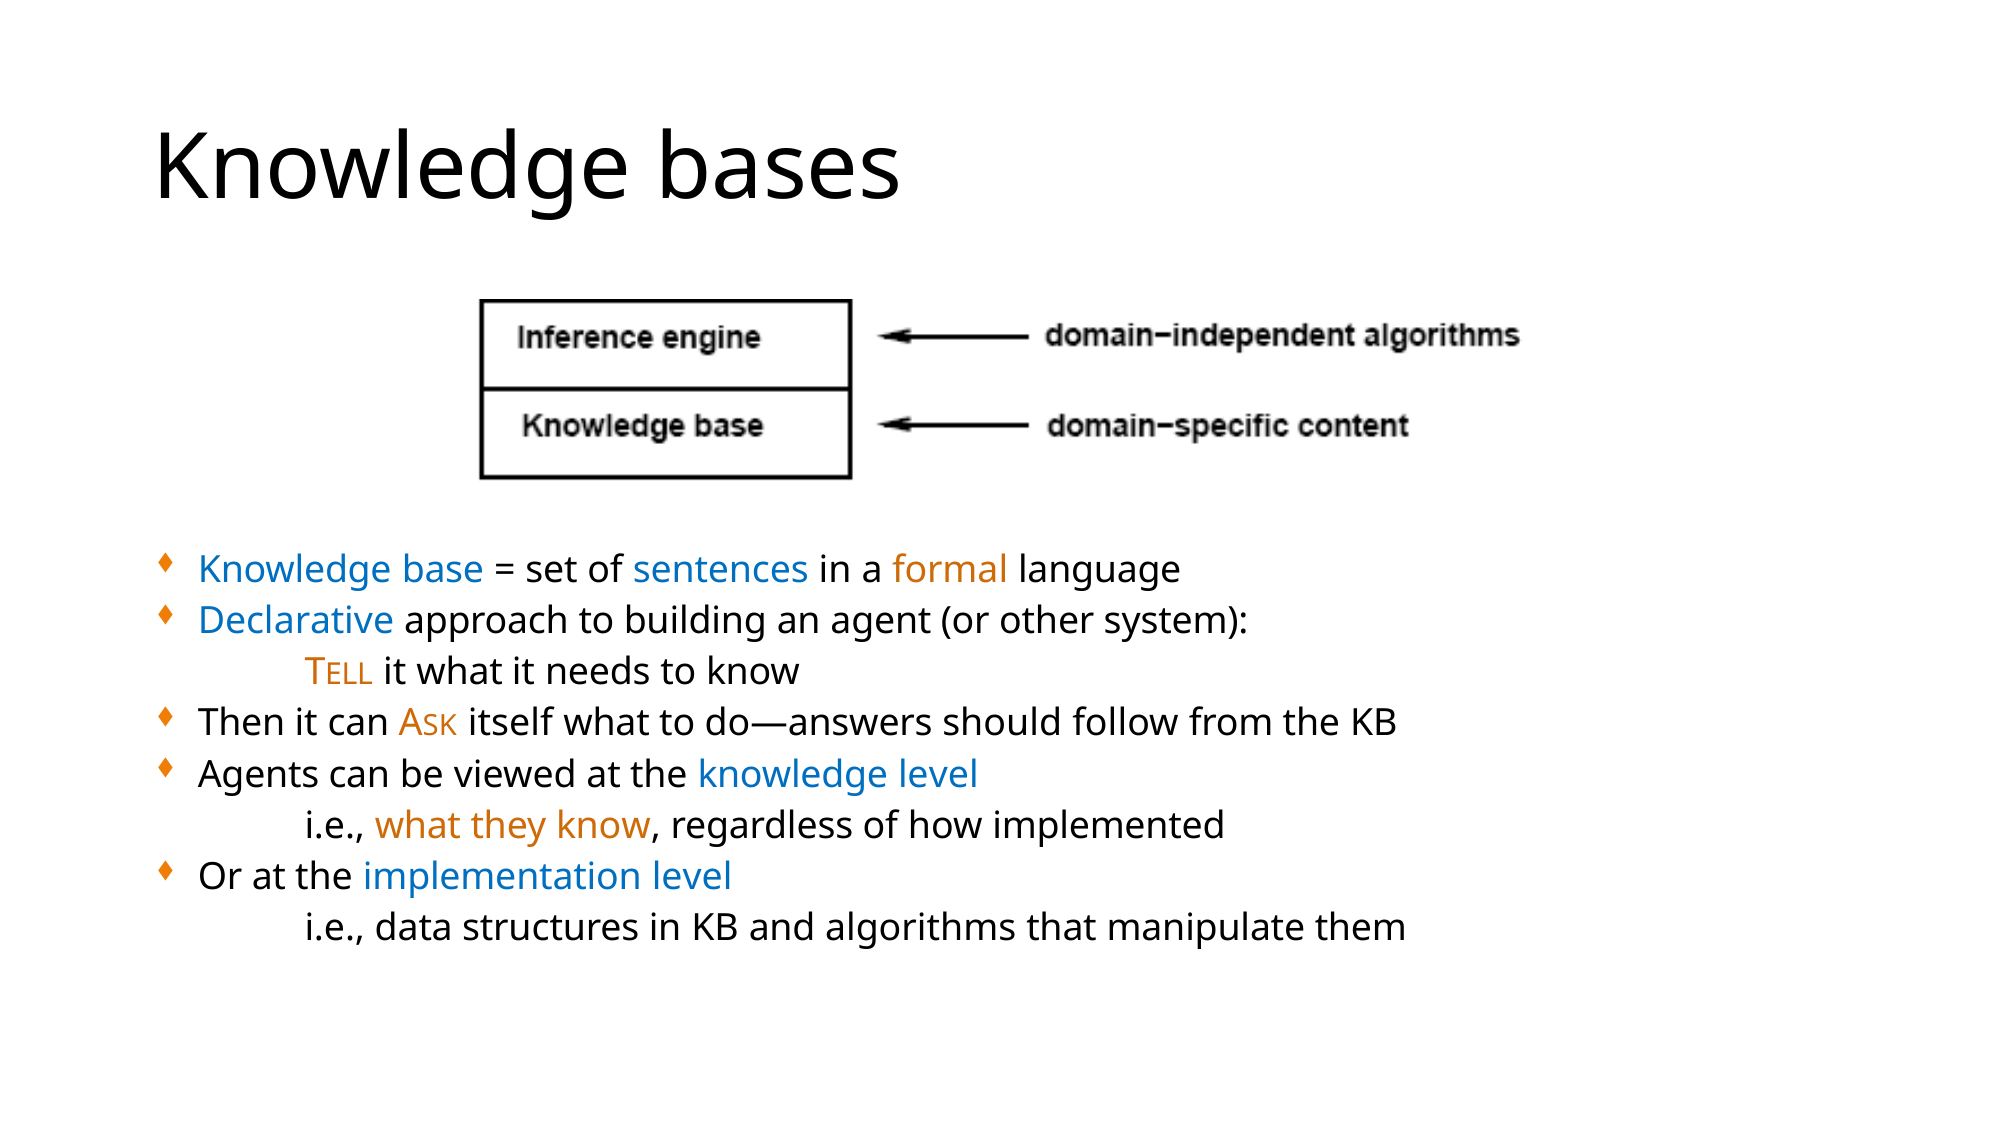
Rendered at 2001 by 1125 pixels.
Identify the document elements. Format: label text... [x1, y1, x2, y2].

list Knowledge base = set of sentences in a formal language Declarative approach to building an agent (or other system): TELL it what it needs to know Then it can ASK itself what to do—answers should follow from the KB Agents can be viewed at the knowledge level i.e., what they know, regardless of how implemented Or at the implementation level i.e., data structures in KB and algorithms that manipulate them [137, 299, 1863, 1014]
title Knowledge bases [137, 59, 1863, 278]
text_box [471, 299, 1529, 487]
